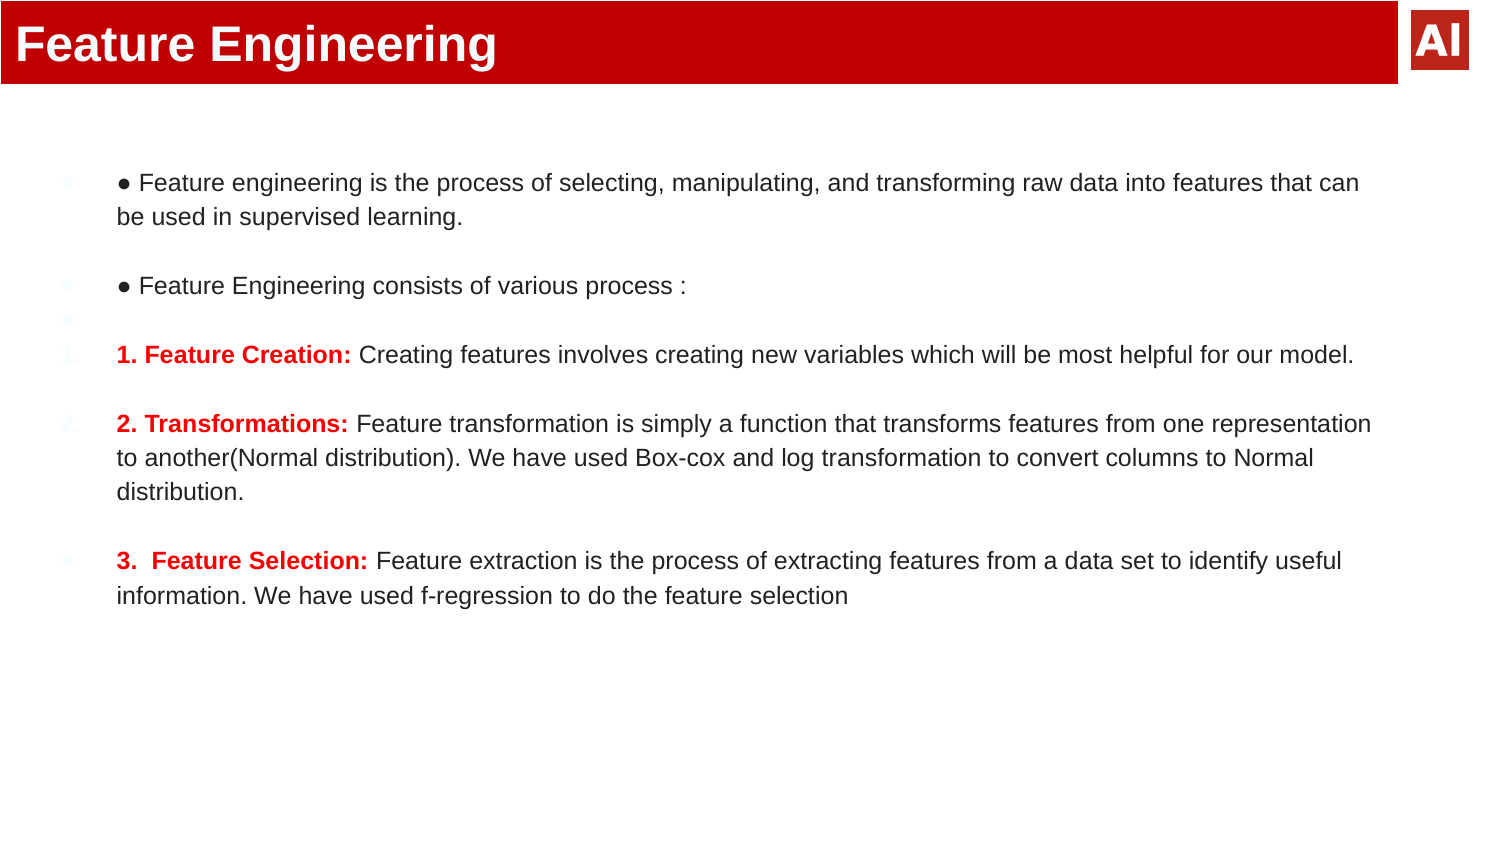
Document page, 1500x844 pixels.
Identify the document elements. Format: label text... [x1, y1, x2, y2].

list ● Feature engineering is the process of selecting, manipulating, and transforming raw data into features that can be used in supervised learning. ● Feature Engineering consists of various process : 1. Feature Creation: Creating features involves creating new variables which will be most helpful for our model. 2. Transformations: Feature transformation is simply a function that transforms features from one representation to another(Normal distribution). We have used Box-cox and log transformation to convert columns to Normal distribution. 3. Feature Selection: Feature extraction is the process of extracting features from a data set to identify useful information. We have used f-regression to do the feature selection [26, 146, 1410, 738]
picture [1411, 10, 1469, 70]
title Feature Engineering [0, 0, 1400, 86]
